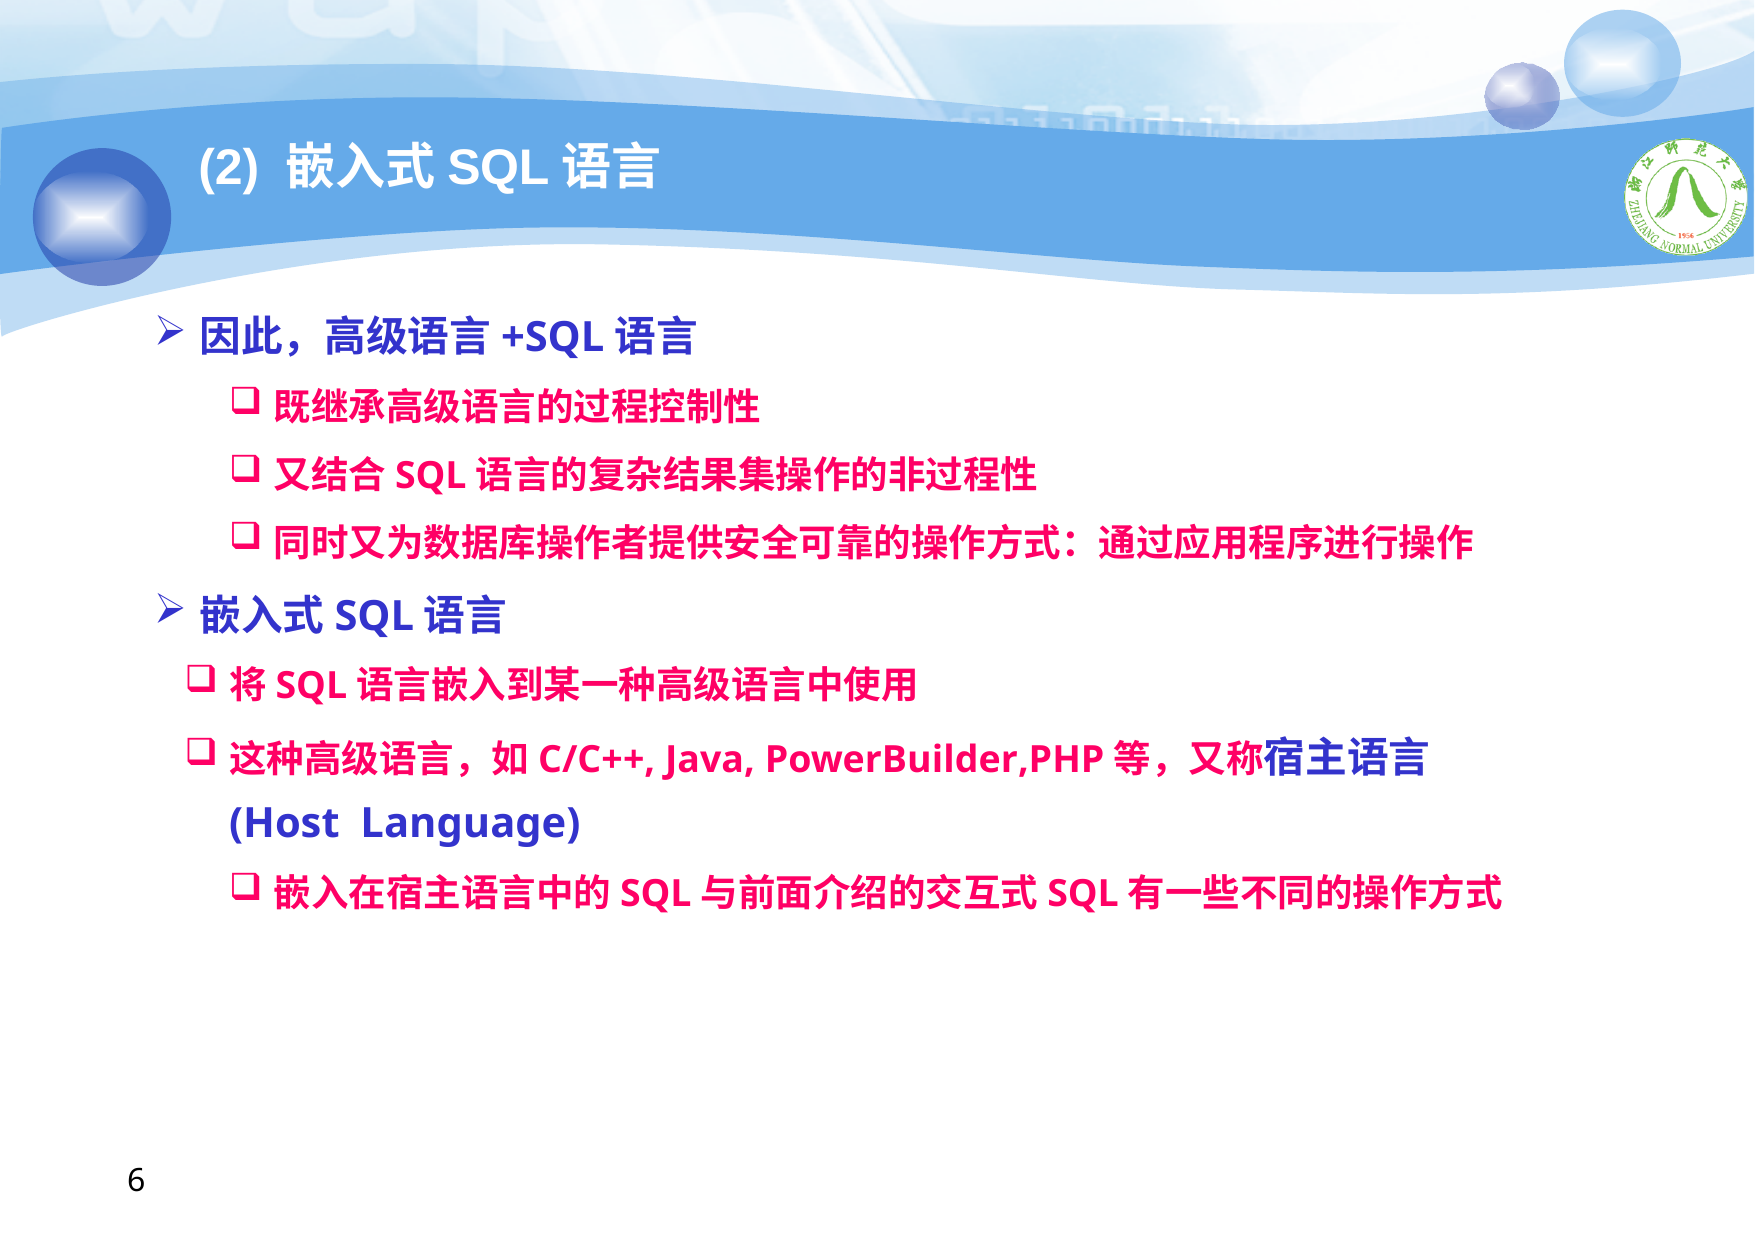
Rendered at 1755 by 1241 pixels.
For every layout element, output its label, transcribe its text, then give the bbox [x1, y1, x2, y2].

slide_number 6 [48, 1128, 161, 1212]
text_box 因此，高级语言+SQL语言 既继承高级语言的过程控制性 又结合SQL语言的复杂结果集操作的非过程性 同时又为数据库操作者提供安全可靠的操作方式：通过应用程序进行操作 嵌入式SQL语言 将SQL语言嵌入到某一种高级语言中使用 这种高级语言，如C/C++, Java, PowerBuilder,PHP等，又称宿主语言(Host Language) 嵌入在宿主语言中的SQL与前面介绍的交互式SQL有一些不同的操作方式 [152, 282, 1514, 914]
picture [1623, 138, 1748, 256]
text_box (2) 嵌入式SQL语言 [196, 132, 857, 195]
picture [0, 0, 1755, 125]
